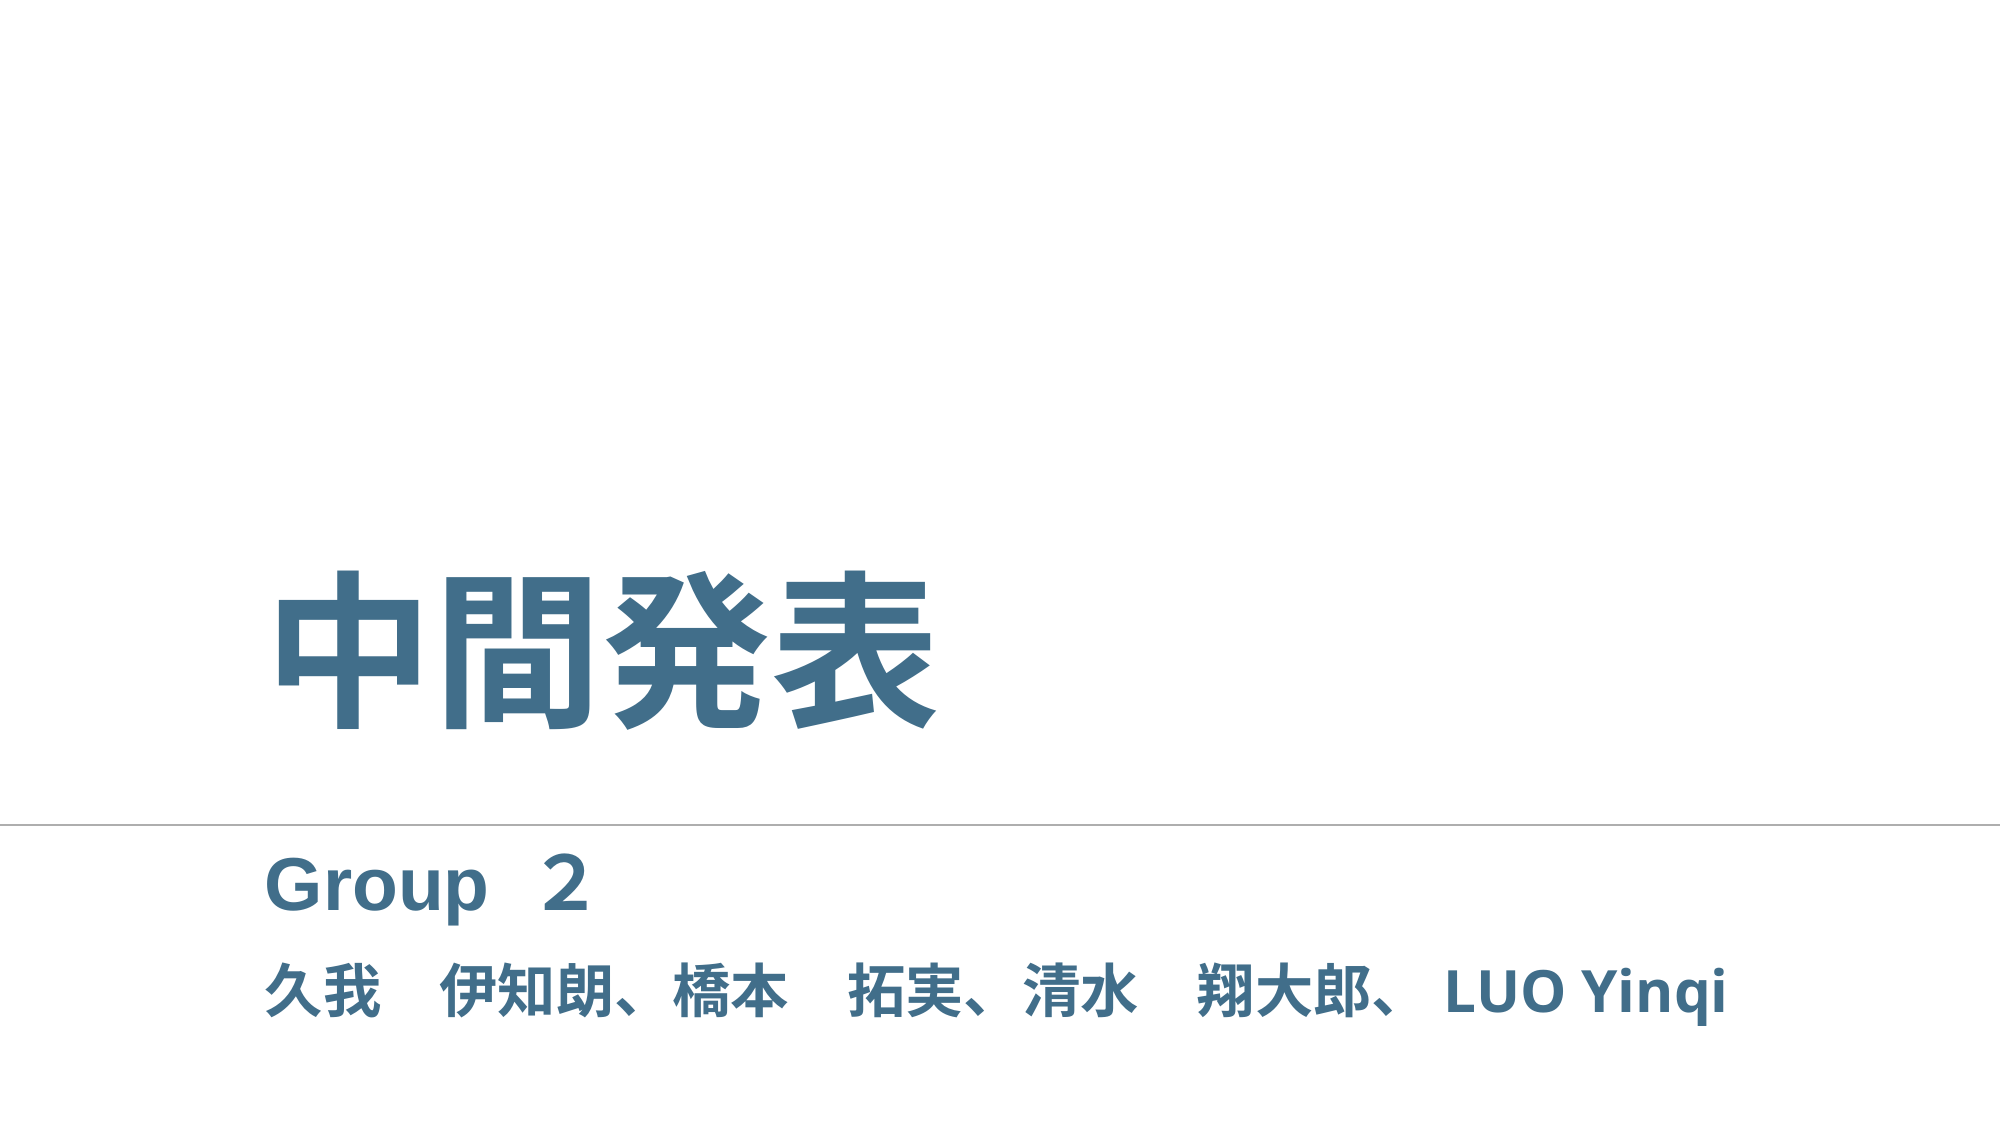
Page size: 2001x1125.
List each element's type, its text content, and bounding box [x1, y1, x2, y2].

title 中間発表 [249, 366, 1750, 759]
subtitle Group ２ [249, 838, 1750, 931]
list 久我 伊知朗、橋本 拓実、清水 翔大郎、LUO Yinqi [249, 954, 1828, 1049]
